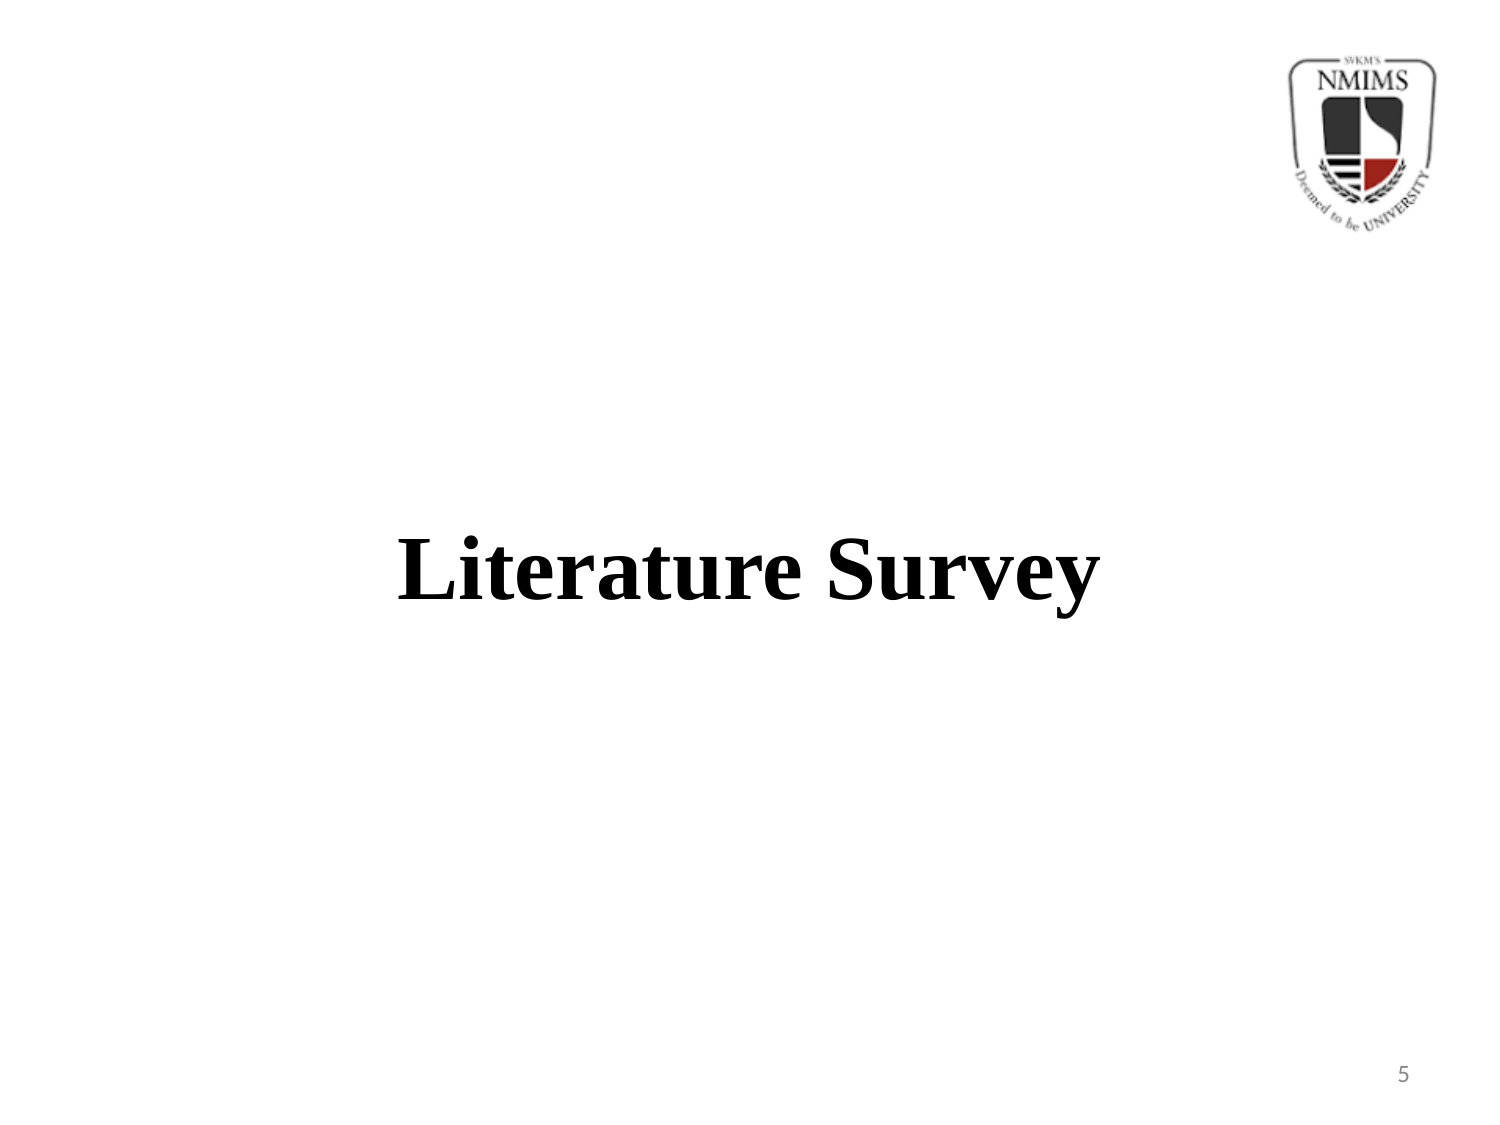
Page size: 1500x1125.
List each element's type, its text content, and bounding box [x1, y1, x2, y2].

title Literature Survey [75, 468, 1425, 657]
slide_number ‹#› [1074, 1042, 1425, 1103]
picture [1275, 42, 1450, 242]
